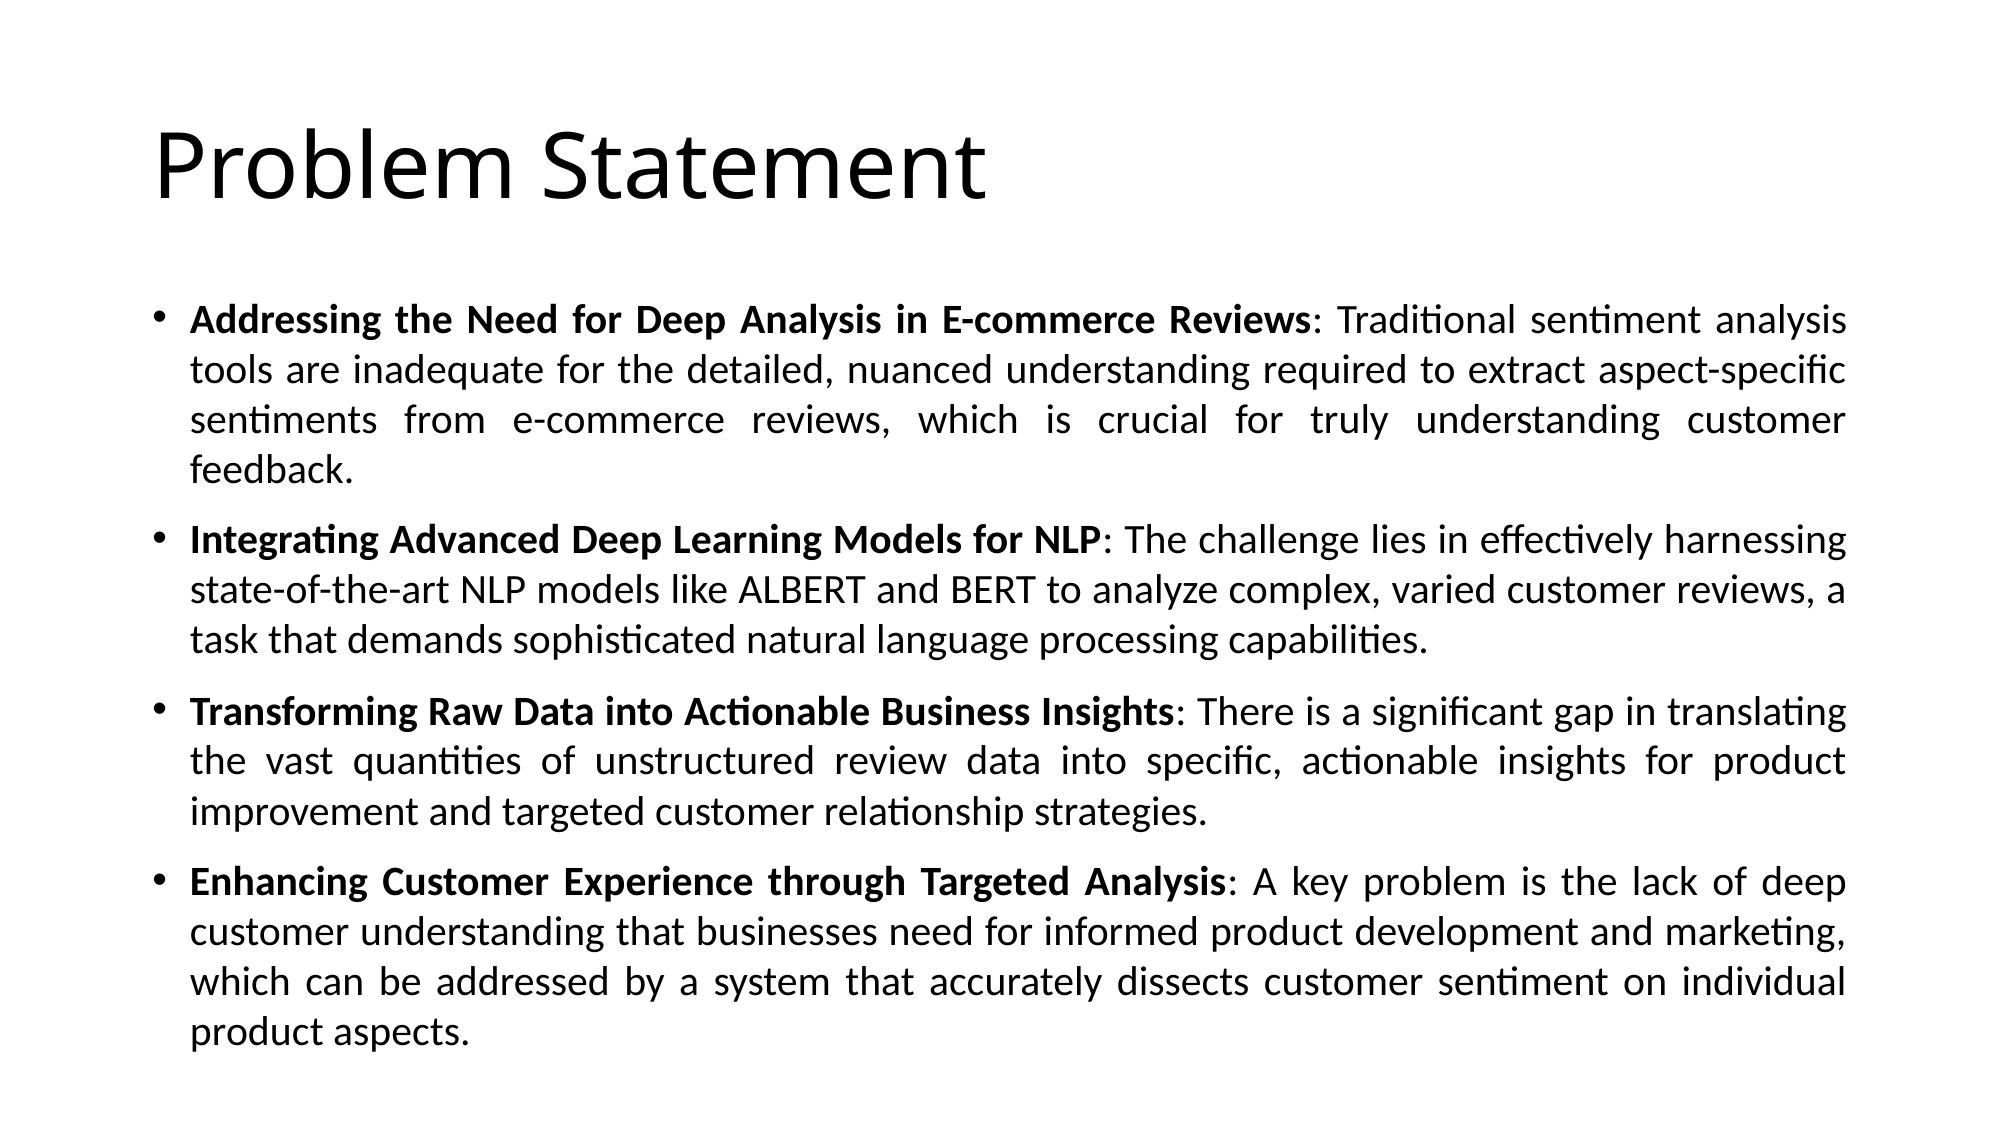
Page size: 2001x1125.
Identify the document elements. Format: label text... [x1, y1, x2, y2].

list Addressing the Need for Deep Analysis in E-commerce Reviews: Traditional sentiment analysis tools are inadequate for the detailed, nuanced understanding required to extract aspect-specific sentiments from e-commerce reviews, which is crucial for truly understanding customer feedback. Integrating Advanced Deep Learning Models for NLP: The challenge lies in effectively harnessing state-of-the-art NLP models like ALBERT and BERT to analyze complex, varied customer reviews, a task that demands sophisticated natural language processing capabilities. Transforming Raw Data into Actionable Business Insights: There is a significant gap in translating the vast quantities of unstructured review data into specific, actionable insights for product improvement and targeted customer relationship strategies. Enhancing Customer Experience through Targeted Analysis: A key problem is the lack of deep customer understanding that businesses need for informed product development and marketing, which can be addressed by a system that accurately dissects customer sentiment on individual product aspects. [137, 283, 1863, 1083]
title Problem Statement [137, 59, 1863, 278]
